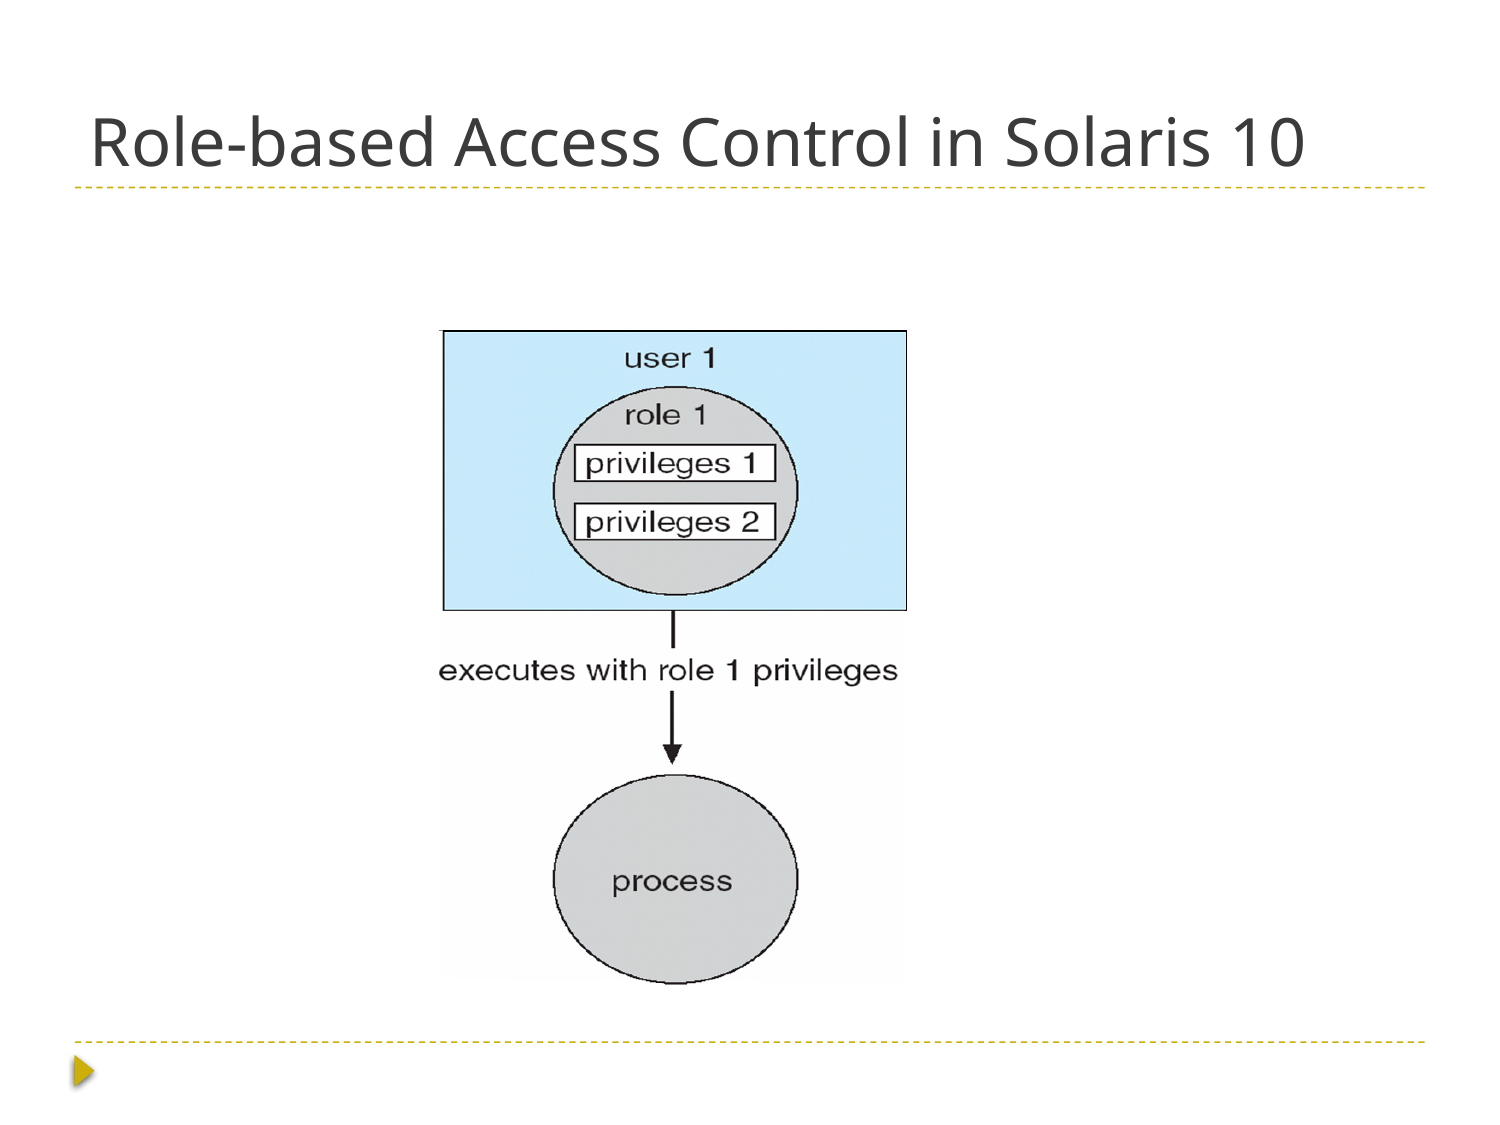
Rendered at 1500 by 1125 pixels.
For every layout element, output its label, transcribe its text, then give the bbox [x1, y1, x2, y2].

picture [438, 329, 907, 985]
title Role-based Access Control in Solaris 10 [75, 37, 1425, 188]
